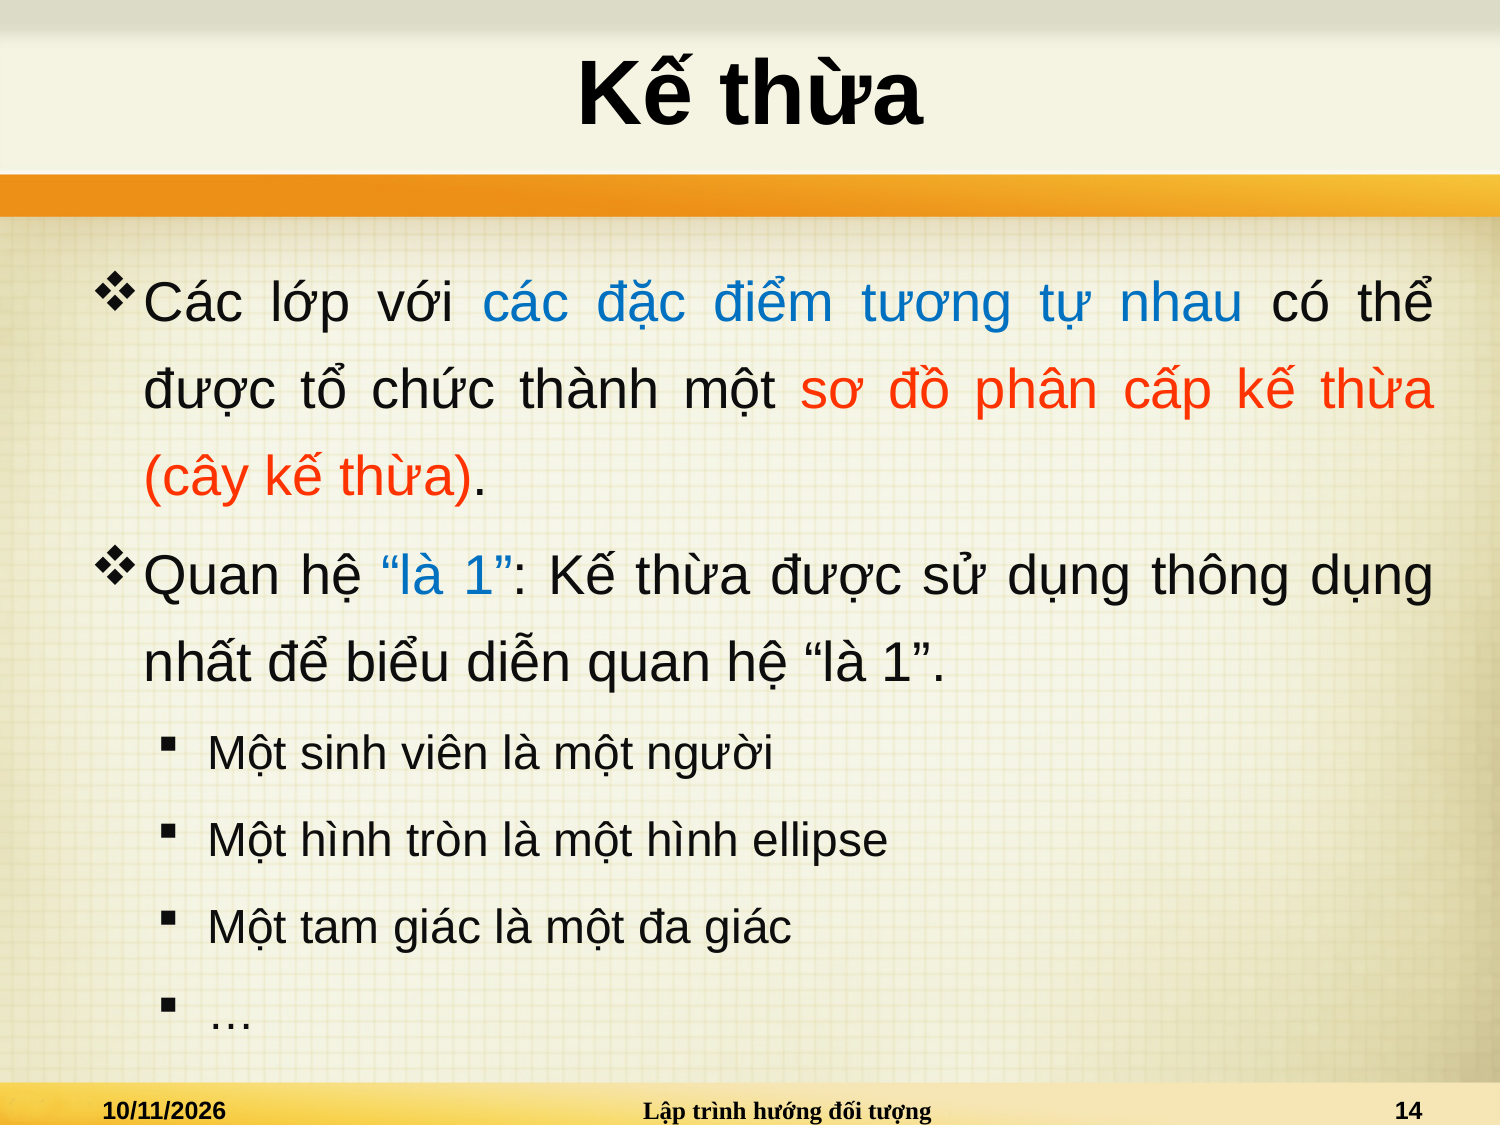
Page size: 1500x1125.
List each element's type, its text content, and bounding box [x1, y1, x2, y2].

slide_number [87, 1087, 438, 1125]
list Các lớp với các đặc điểm tương tự nhau có thể được tổ chức thành một sơ đồ phân cấp kế thừa (cây kế thừa). Quan hệ “là 1”: Kế thừa được sử dụng thông dụng nhất để biểu diễn quan hệ “là 1”. Một sinh viên là một người Một hình tròn là một hình ellipse Một tam giác là một đa giác … [75, 237, 1450, 1050]
title Kế thừa [0, 0, 1500, 175]
footer Lập trình hướng đối tượng [549, 1087, 1025, 1125]
picture [0, 175, 1500, 1125]
slide_number 14 [1087, 1087, 1438, 1125]
